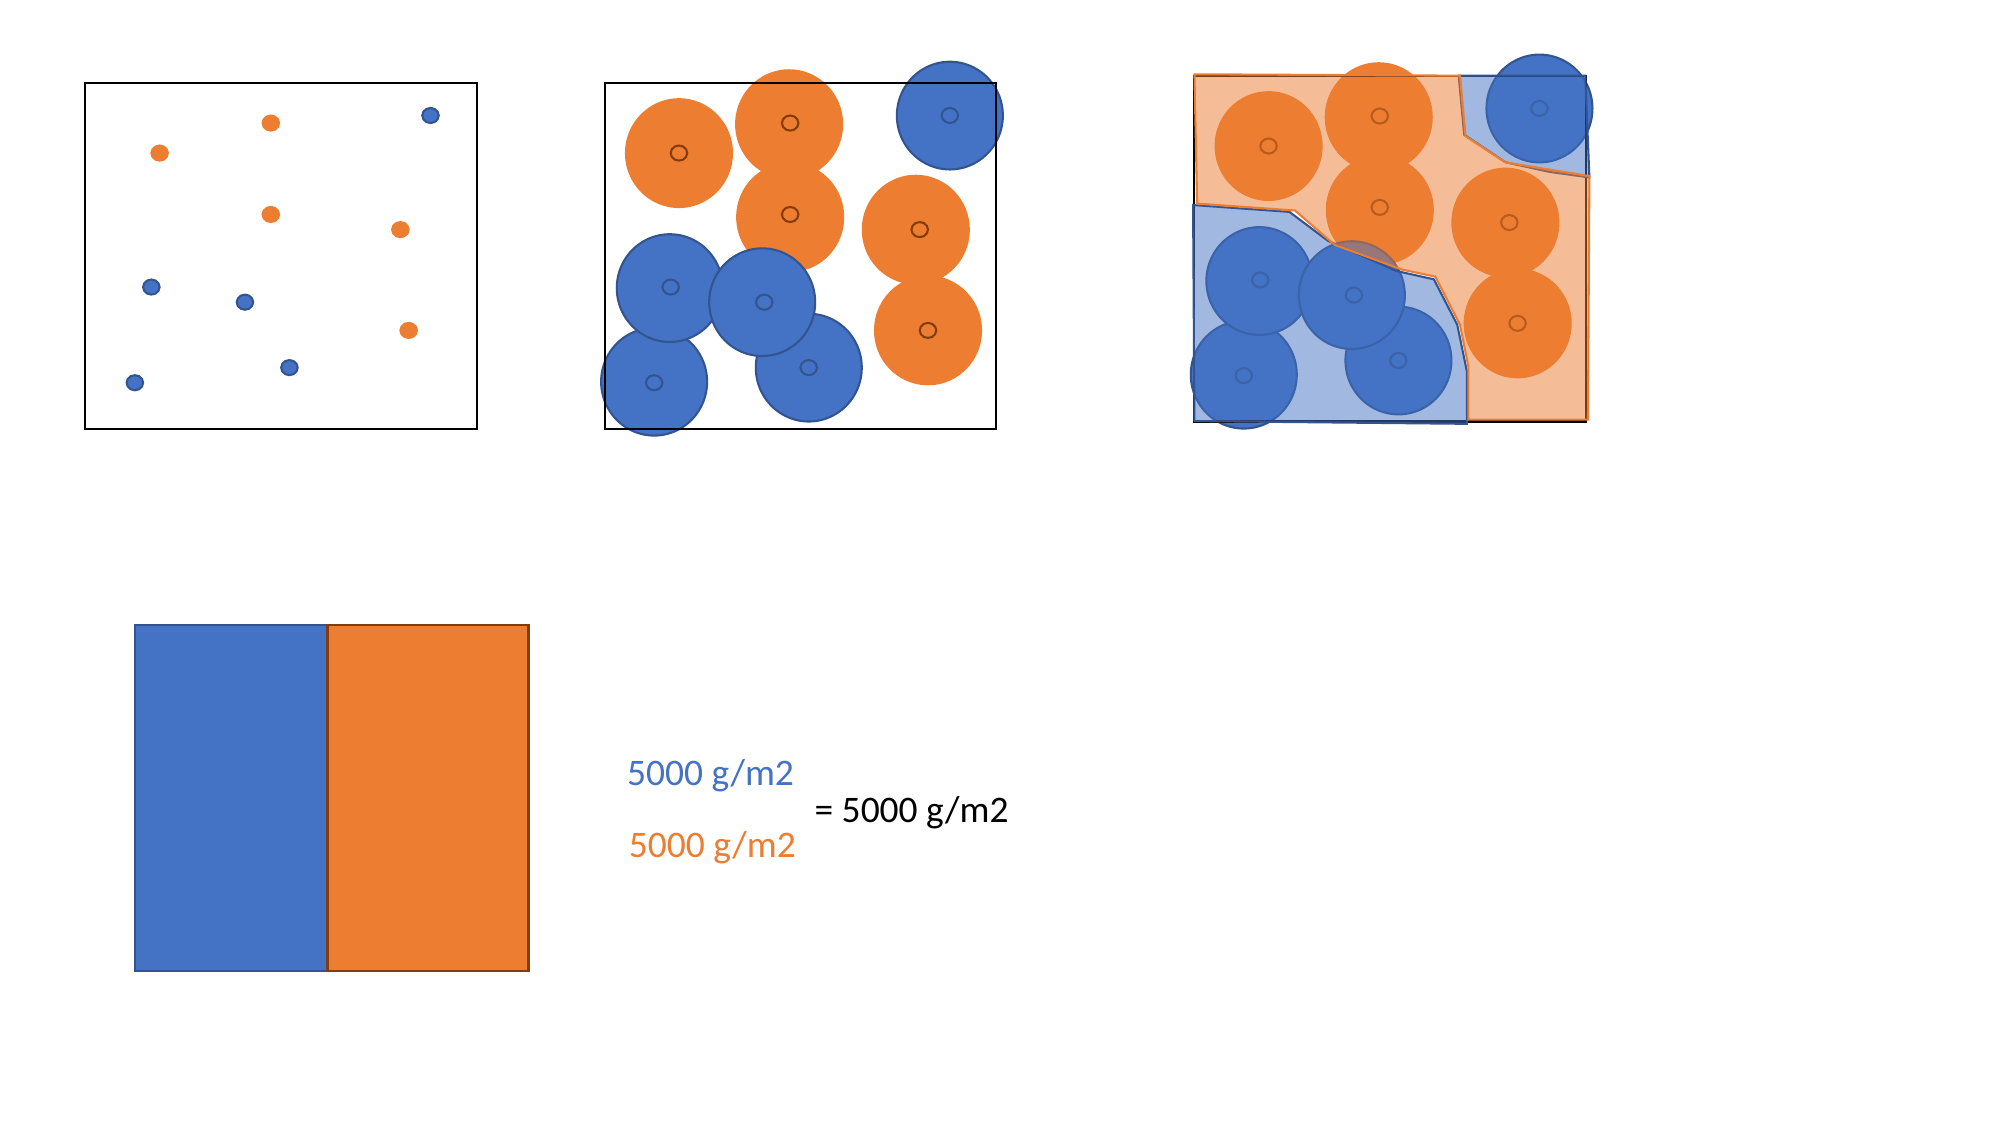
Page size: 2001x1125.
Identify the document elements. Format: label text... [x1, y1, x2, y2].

text_box [644, 374, 664, 392]
text_box [150, 144, 169, 162]
text_box [910, 220, 930, 239]
text_box [134, 624, 326, 972]
text_box [669, 144, 689, 162]
text_box 5000 g/m2 [612, 740, 810, 801]
text_box [754, 69, 824, 82]
text_box [261, 114, 281, 132]
text_box [780, 114, 800, 132]
text_box [780, 205, 800, 224]
text_box [918, 321, 938, 340]
text_box [326, 624, 530, 972]
text_box [84, 82, 478, 430]
text_box [280, 358, 299, 377]
text_box [661, 278, 681, 296]
text_box 5000 g/m2 [614, 812, 812, 873]
text_box [1218, 423, 1270, 430]
text_box [1189, 358, 1193, 394]
text_box [754, 293, 774, 311]
text_box [261, 205, 281, 224]
text_box [604, 82, 997, 430]
text_box [940, 106, 960, 125]
text_box [142, 278, 161, 296]
text_box [1461, 74, 1591, 175]
text_box [799, 358, 819, 377]
text_box [1192, 203, 1468, 425]
text_box [391, 220, 410, 239]
text_box [1587, 82, 1594, 131]
text_box [1497, 53, 1582, 74]
text_box [1193, 73, 1591, 421]
text_box [600, 361, 604, 403]
text_box [997, 88, 1004, 143]
text_box [628, 430, 680, 437]
text_box [399, 321, 419, 340]
text_box [421, 106, 440, 125]
text_box = 5000 g/m2 [799, 777, 1024, 837]
text_box [907, 60, 993, 82]
text_box [1345, 62, 1413, 74]
text_box [125, 374, 145, 392]
text_box [235, 293, 255, 311]
